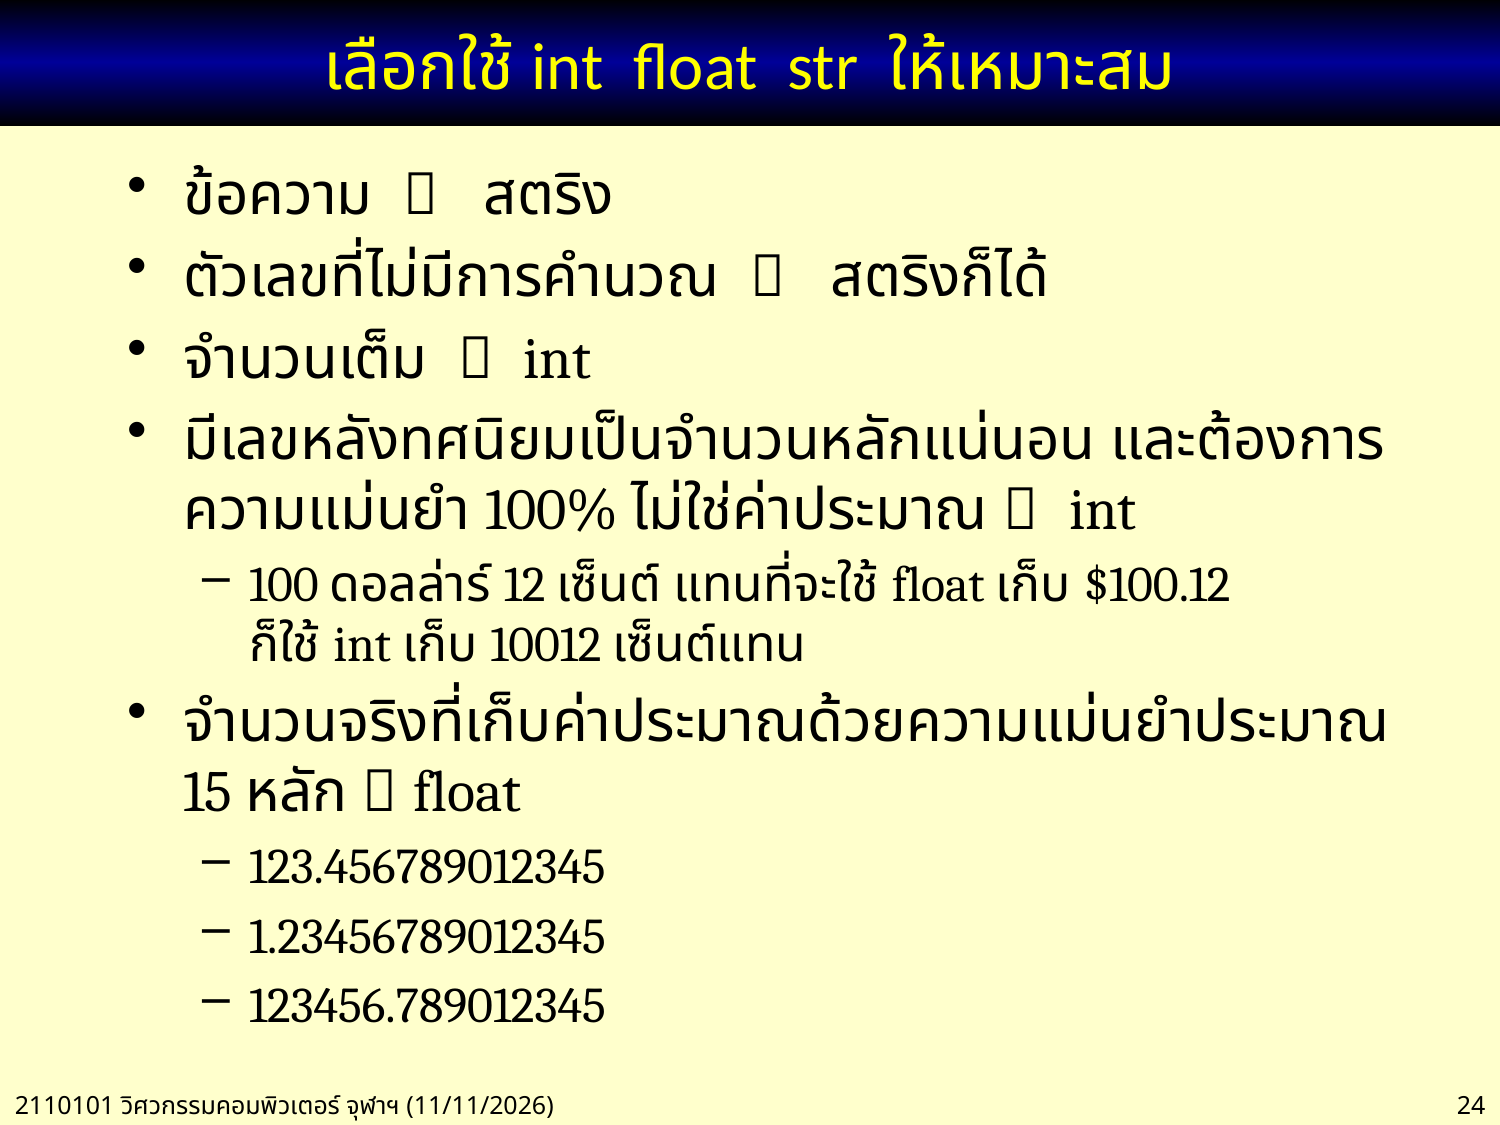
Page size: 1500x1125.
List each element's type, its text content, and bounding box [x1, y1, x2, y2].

title เลือกใช้ int float str ให้เหมาะสม [0, 0, 1500, 126]
list ข้อความ  สตริง ตัวเลขที่ไม่มีการคำนวณ  สตริงก็ได้ จำนวนเต็ม  int มีเลขหลังทศนิยมเป็นจำนวนหลักแน่นอน และต้องการความแม่นยำ 100% ไม่ใช่ค่าประมาณ  int 100 ดอลล่าร์ 12 เซ็นต์ แทนที่จะใช้ float เก็บ $100.12 ก็ใช้ int เก็บ 10012 เซ็นต์แทน จำนวนจริงที่เก็บค่าประมาณด้วยความแม่นยำประมาณ 15 หลัก  float 123.456789012345 1.23456789012345 123456.789012345 [112, 148, 1446, 987]
